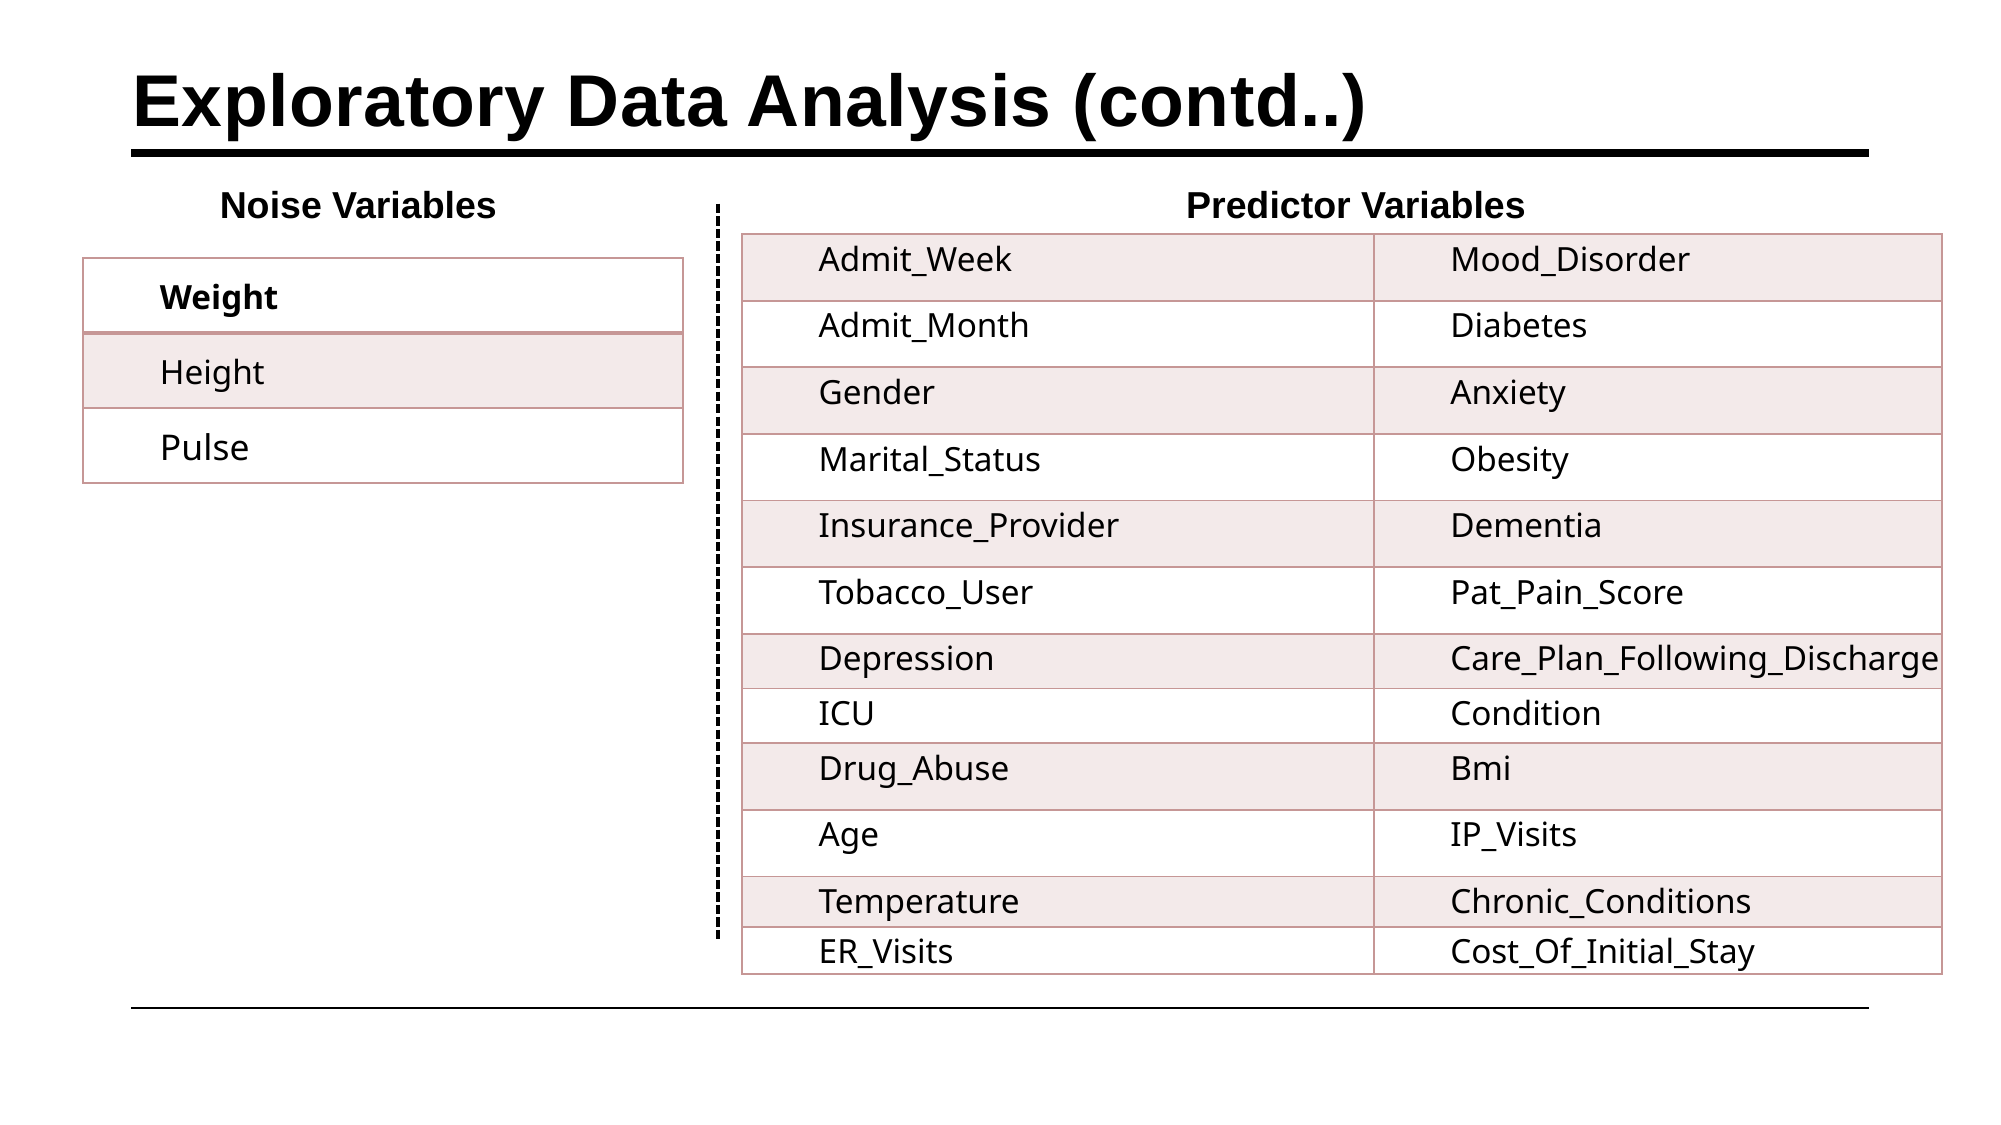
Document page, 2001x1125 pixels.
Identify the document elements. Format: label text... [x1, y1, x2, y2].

table_cell ER_Visits [743, 928, 1373, 973]
table_cell Drug_Abuse [743, 744, 1373, 809]
table_cell ICU [743, 689, 1373, 742]
table_cell Bmi [1375, 744, 1941, 809]
table_cell Insurance_Provider [743, 501, 1373, 566]
table_cell Anxiety [1375, 368, 1941, 433]
table_cell Tobacco_User [743, 568, 1373, 633]
table_cell Depression [743, 635, 1373, 688]
table_cell Admit_Month [743, 302, 1373, 366]
table_cell Age [743, 811, 1373, 876]
table_cell Height [84, 335, 682, 407]
table_cell Chronic_Conditions [1375, 877, 1941, 926]
table_cell Pat_Pain_Score [1375, 568, 1941, 633]
table_header Mood_Disorder [1375, 235, 1941, 300]
table_header Admit_Week [743, 235, 1373, 300]
table_cell Obesity [1375, 435, 1941, 500]
text_box Predictor Variables [1171, 173, 1617, 234]
text_box Noise Variables [205, 173, 651, 234]
title Exploratory Data Analysis (contd..) [117, 46, 1768, 150]
table_cell Care_Plan_Following_Discharge [1375, 635, 1941, 688]
table_cell Gender [743, 368, 1373, 433]
table_cell Pulse [84, 409, 682, 482]
table_cell Diabetes [1375, 302, 1941, 366]
table_header Weight [84, 259, 682, 331]
table_cell Marital_Status [743, 435, 1373, 500]
table_cell Dementia [1375, 501, 1941, 566]
table_cell Temperature [743, 877, 1373, 926]
table_cell IP_Visits [1375, 811, 1941, 876]
table_cell Condition [1375, 689, 1941, 742]
table_cell Cost_Of_Initial_Stay [1375, 928, 1941, 973]
